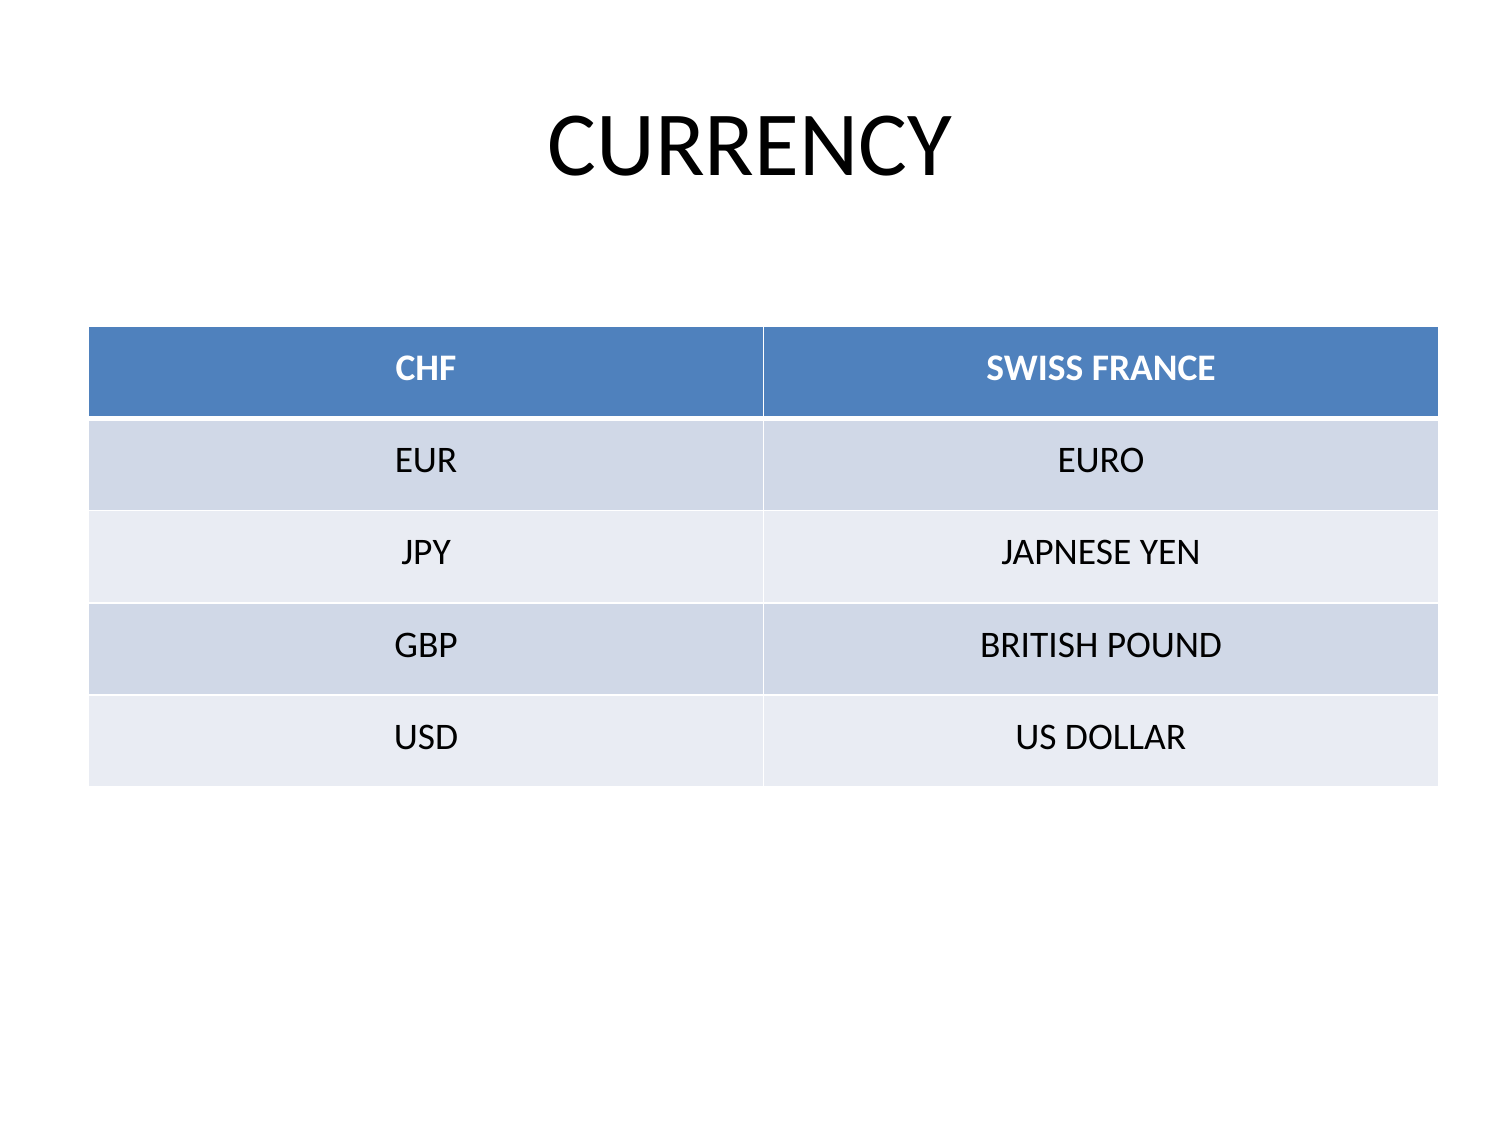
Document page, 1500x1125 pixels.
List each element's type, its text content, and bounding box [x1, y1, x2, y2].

table_cell GBP [89, 604, 763, 694]
table_cell EURO [764, 421, 1438, 510]
table_cell JAPNESE YEN [764, 511, 1438, 602]
table_cell EUR [89, 421, 763, 510]
table_cell USD [89, 696, 763, 786]
table_cell JPY [89, 511, 763, 602]
table_header SWISS FRANCE [764, 327, 1438, 416]
title CURRENCY [75, 45, 1425, 233]
table_header CHF [89, 327, 763, 416]
table_cell US DOLLAR [764, 696, 1438, 786]
table_cell BRITISH POUND [764, 604, 1438, 694]
